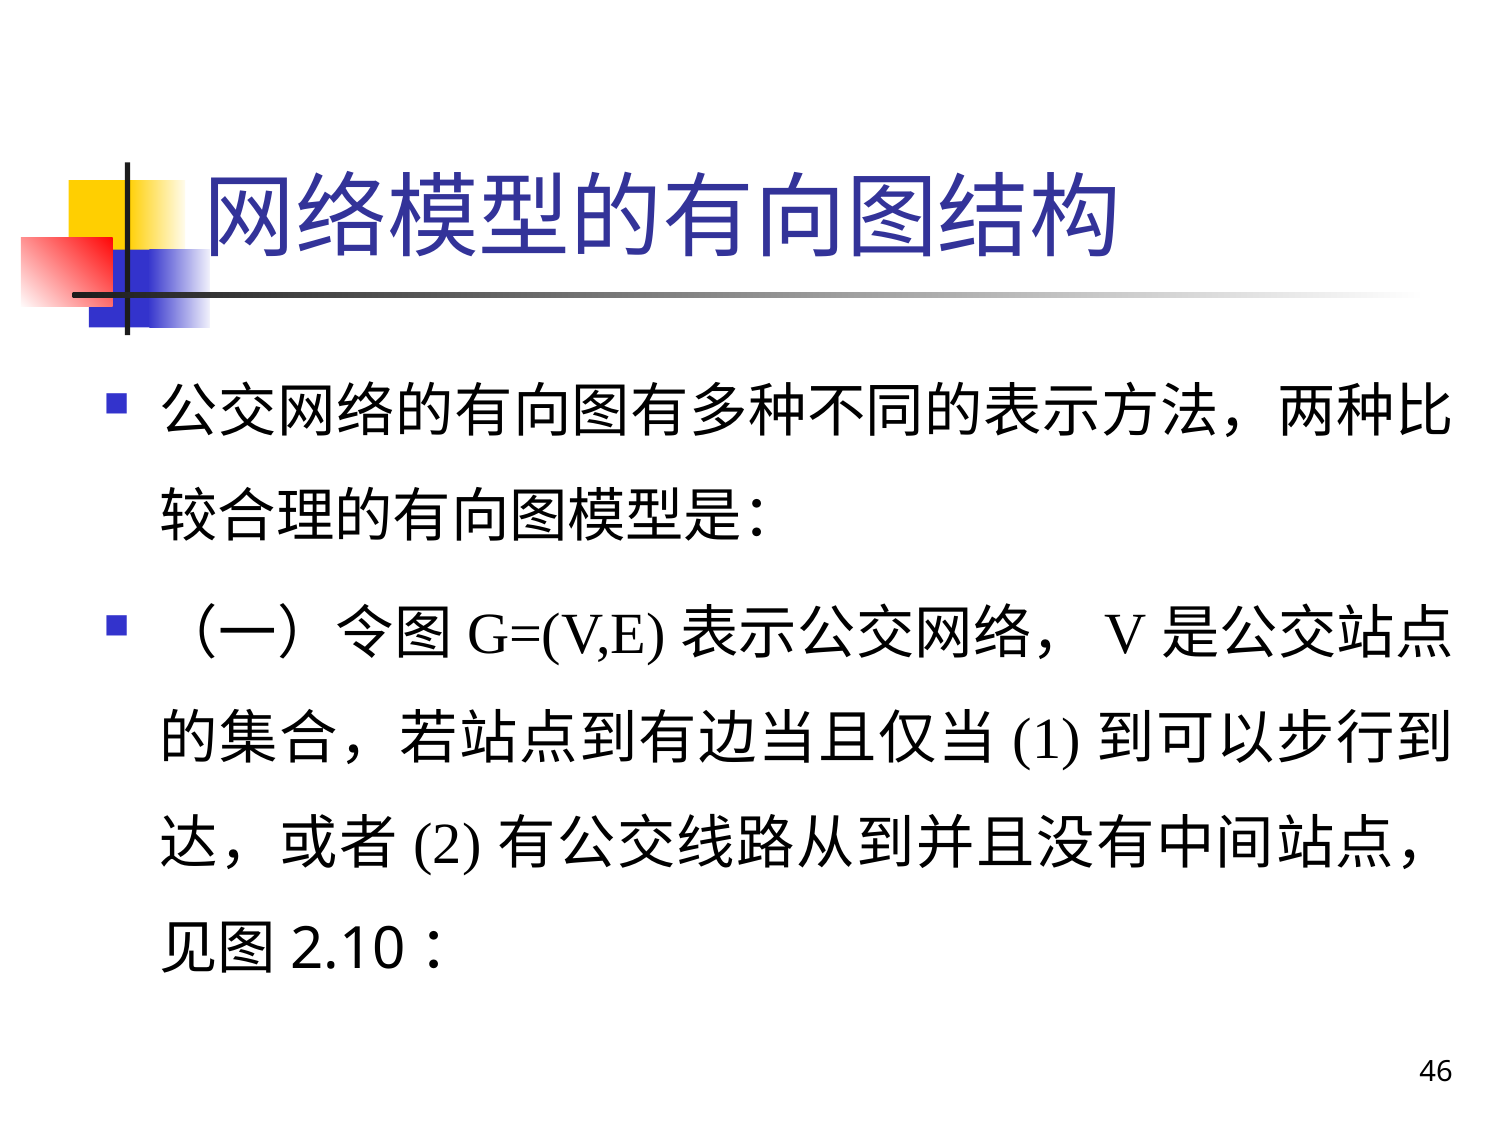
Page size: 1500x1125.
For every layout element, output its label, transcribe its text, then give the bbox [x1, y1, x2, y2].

slide_number 46 [1155, 1024, 1468, 1100]
title 网络模型的有向图结构 [188, 35, 1468, 275]
